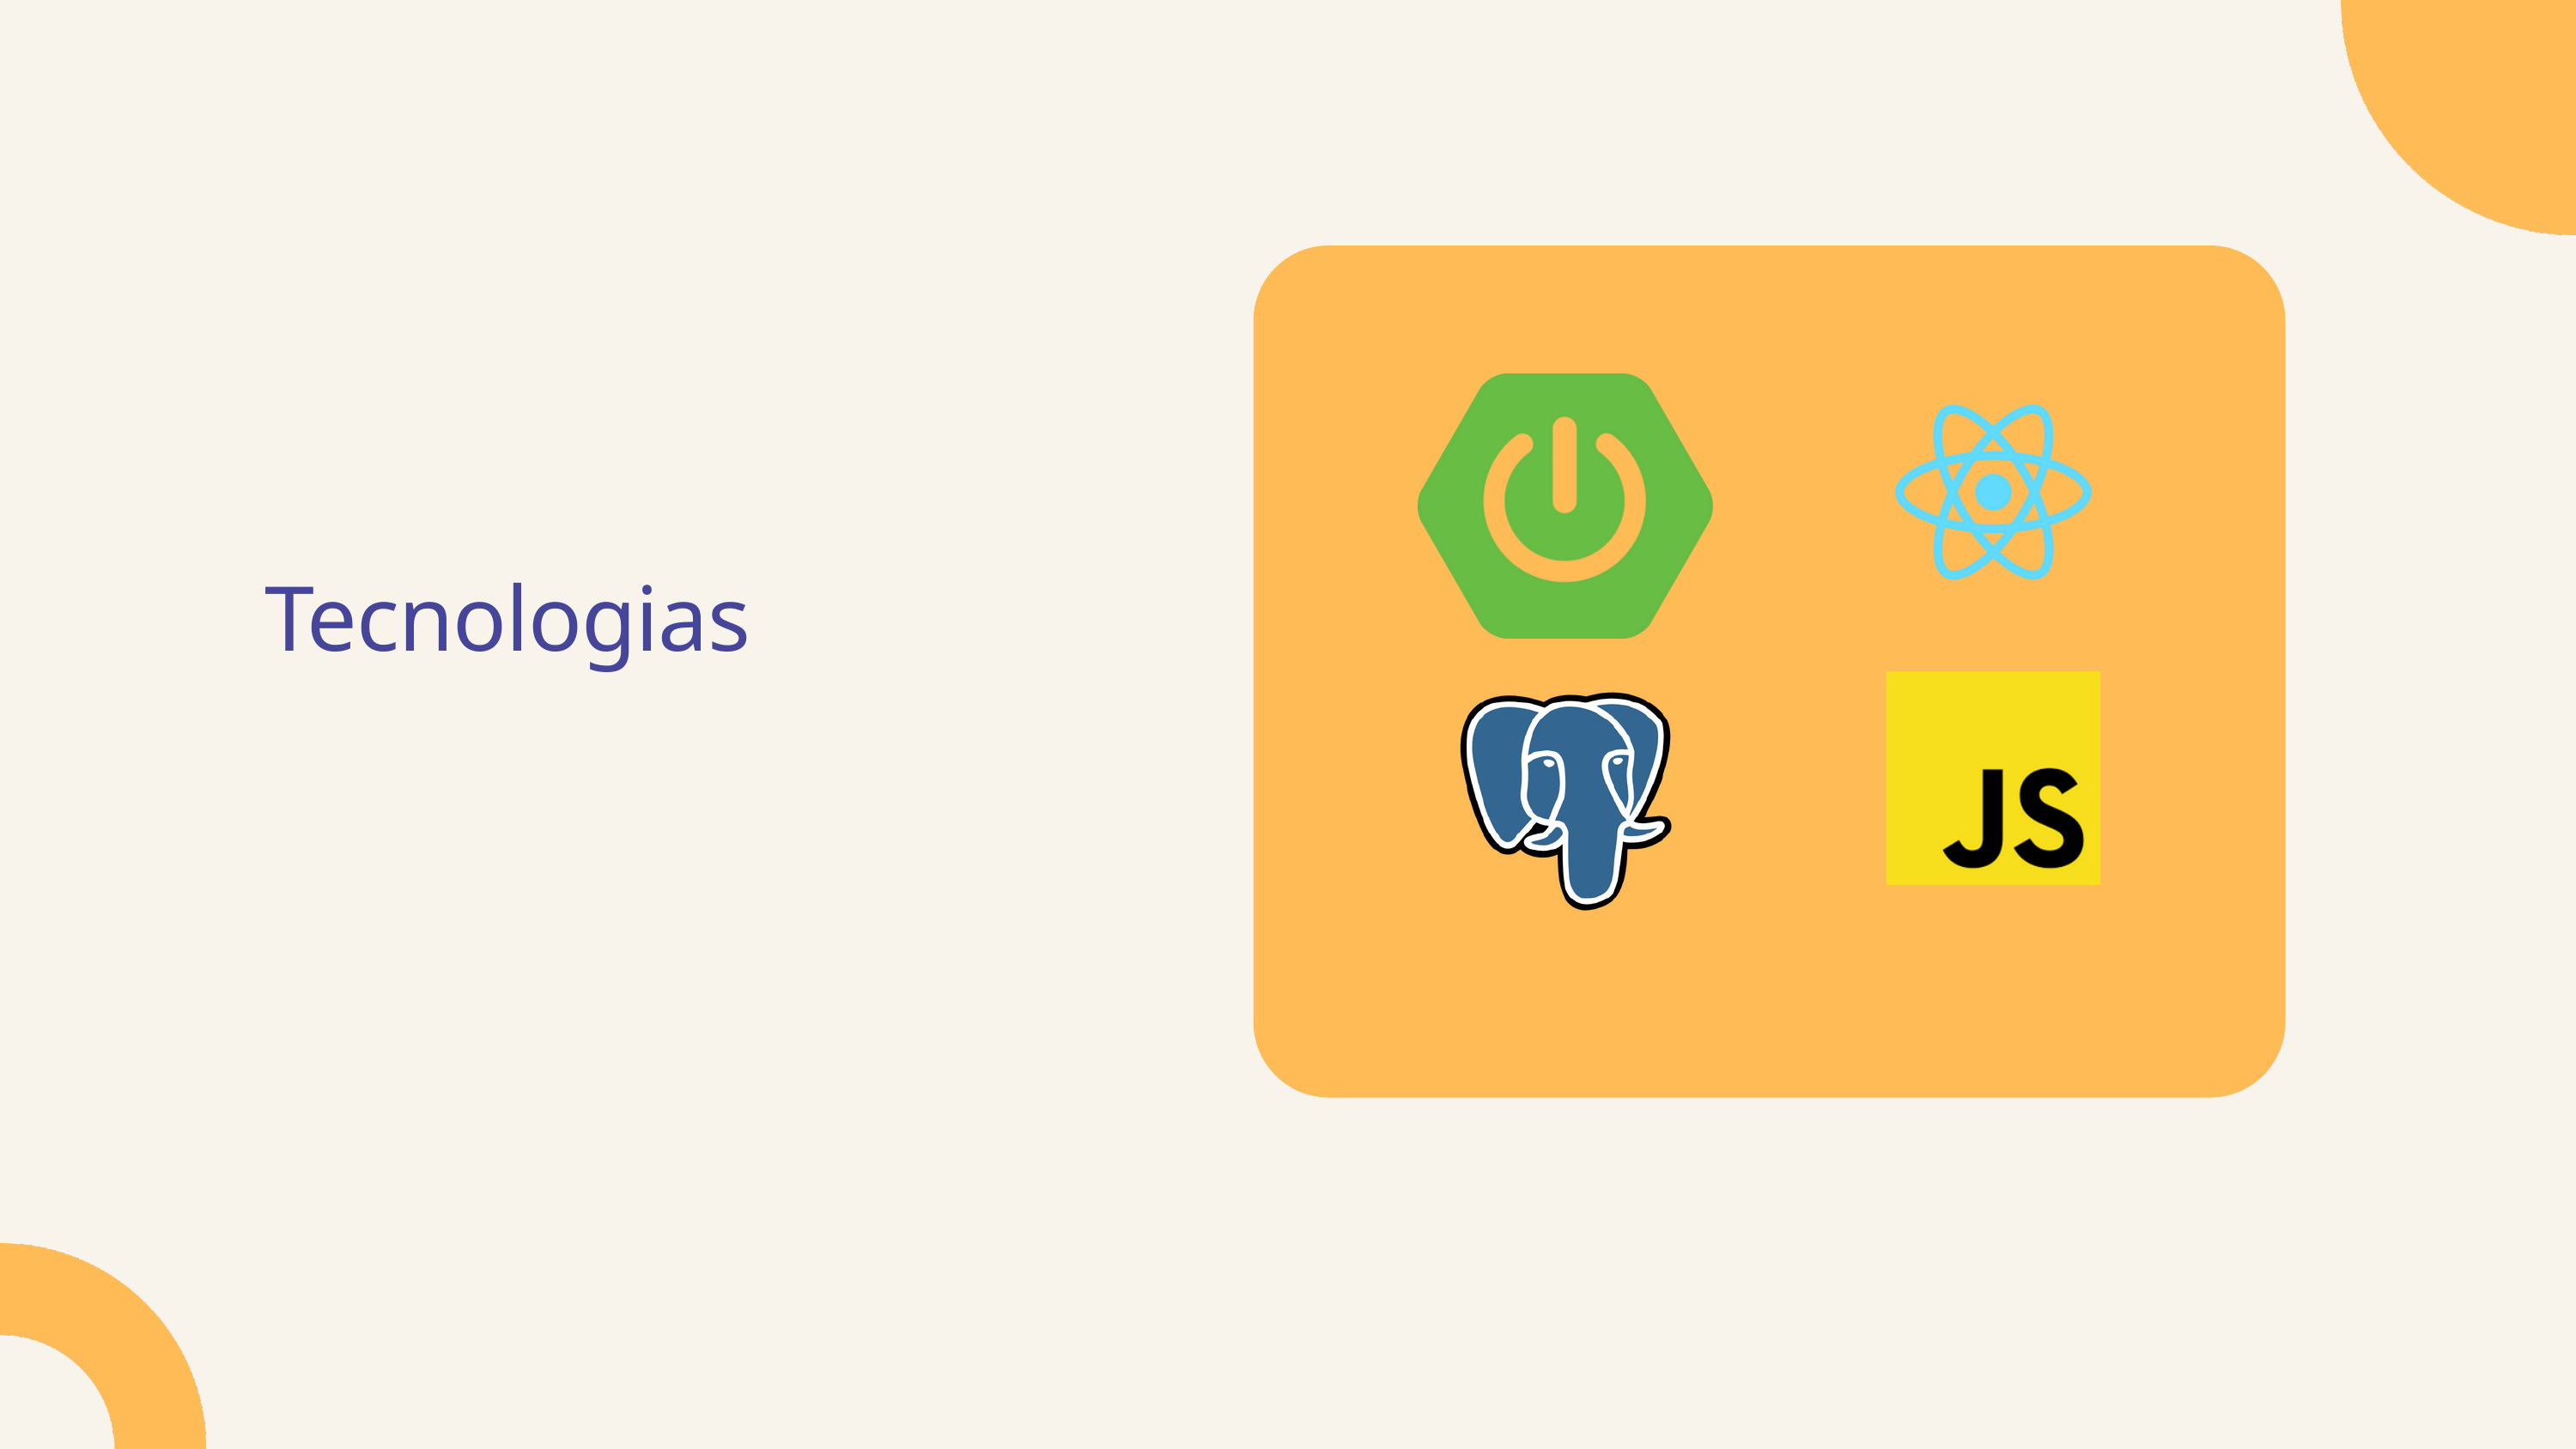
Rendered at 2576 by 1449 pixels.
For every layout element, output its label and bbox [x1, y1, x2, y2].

picture [1886, 670, 2100, 885]
picture [0, 1242, 206, 1449]
picture [1825, 373, 2162, 613]
picture [2341, 0, 2576, 235]
text_box [1253, 245, 2286, 1098]
text_box [264, 558, 996, 785]
picture [1321, 373, 1810, 965]
